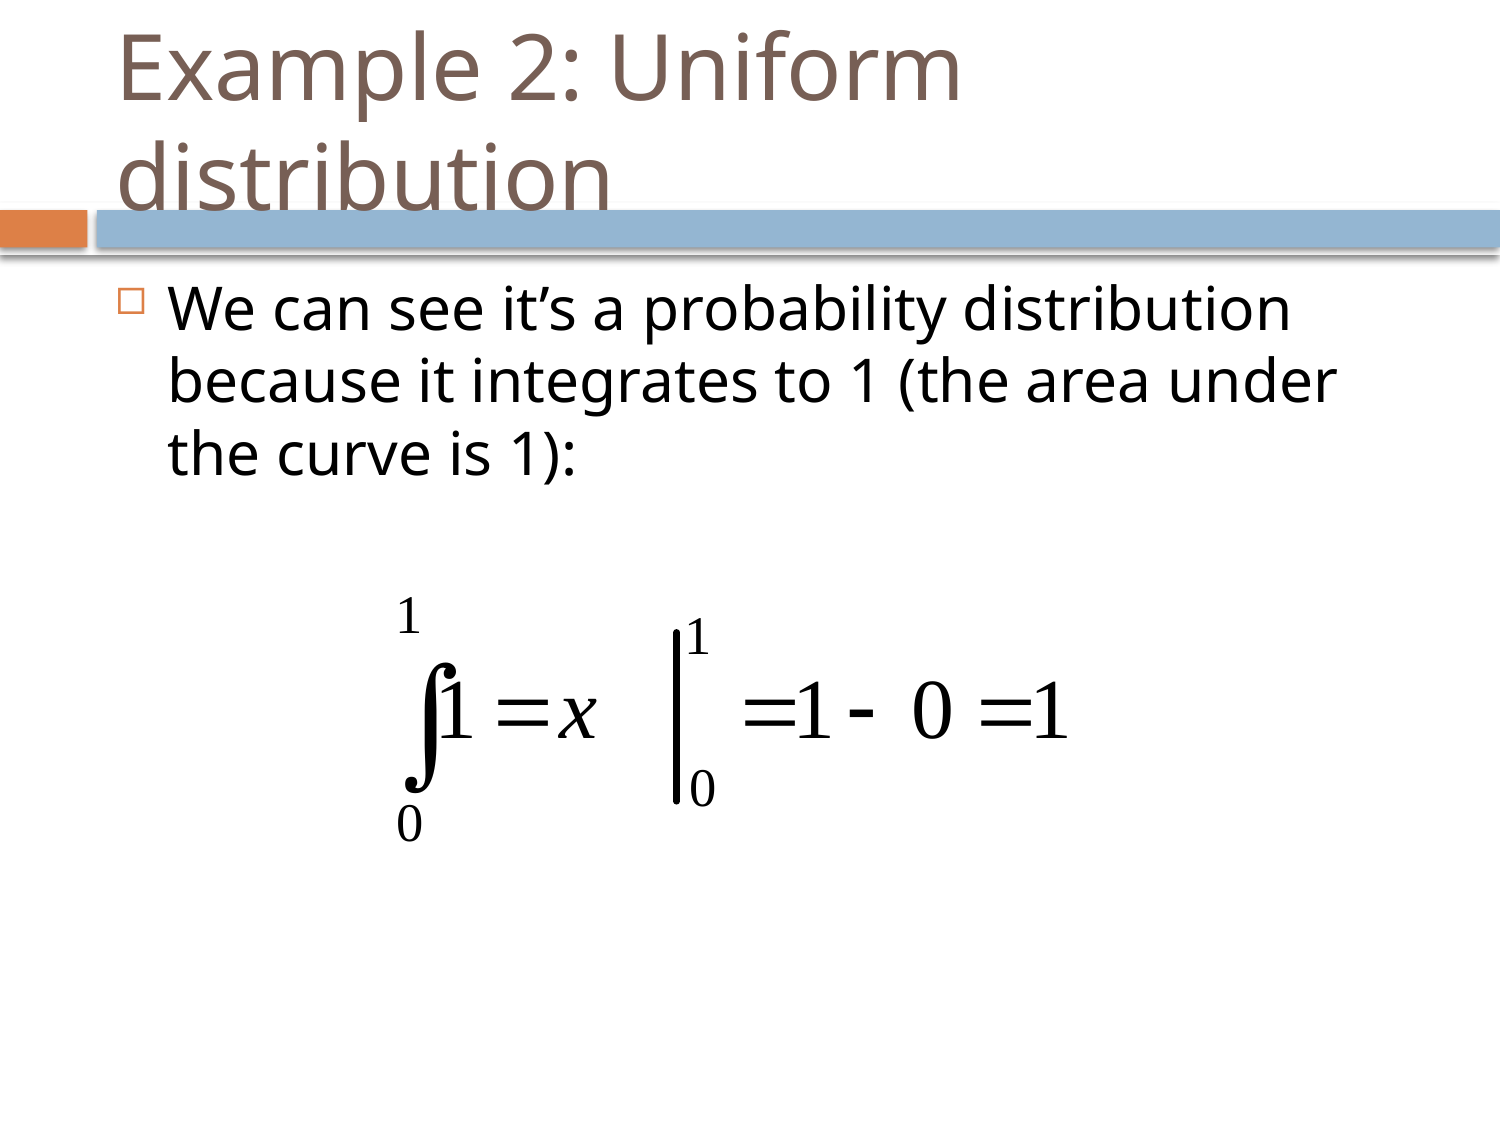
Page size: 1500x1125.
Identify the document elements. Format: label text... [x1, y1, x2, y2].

list We can see it’s a probability distribution because it integrates to 1 (the area under the curve is 1): [100, 262, 1438, 1000]
title Example 2: Uniform distribution [100, 37, 1438, 200]
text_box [374, 574, 1085, 863]
